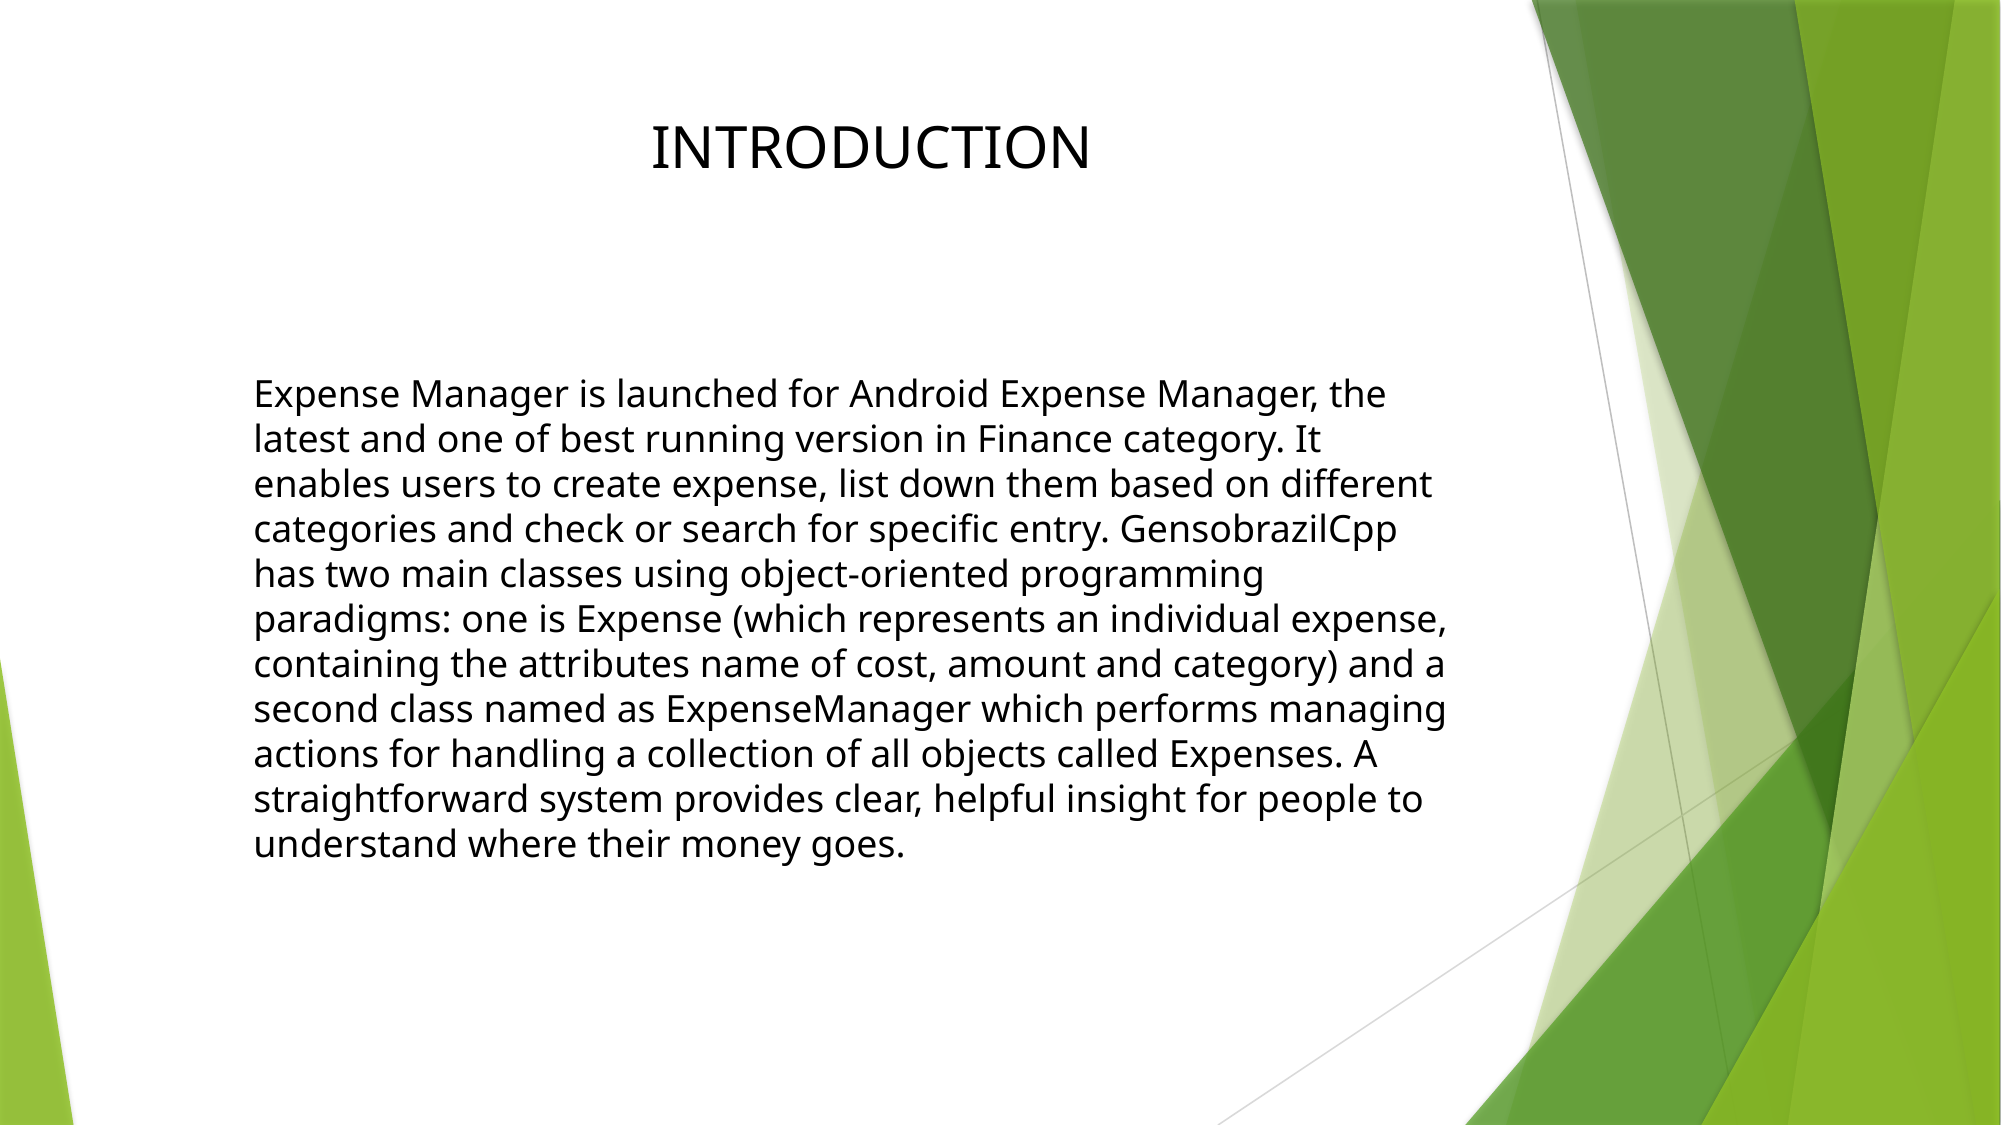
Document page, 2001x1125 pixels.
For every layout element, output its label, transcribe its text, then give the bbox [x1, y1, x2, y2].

text_box INTRODUCTION [626, 102, 1135, 188]
text_box Expense Manager is launched for Android Expense Manager, the latest and one of best running version in Finance category. It enables users to create expense, list down them based on different categories and check or search for specific entry. GensobrazilCpp has two main classes using object-oriented programming paradigms: one is Expense (which represents an individual expense, containing the attributes name of cost, amount and category) and a second class named as ExpenseManager which performs managing actions for handling a collection of all objects called Expenses. A straightforward system provides clear, helpful insight for people to understand where their money goes. [238, 362, 1466, 963]
